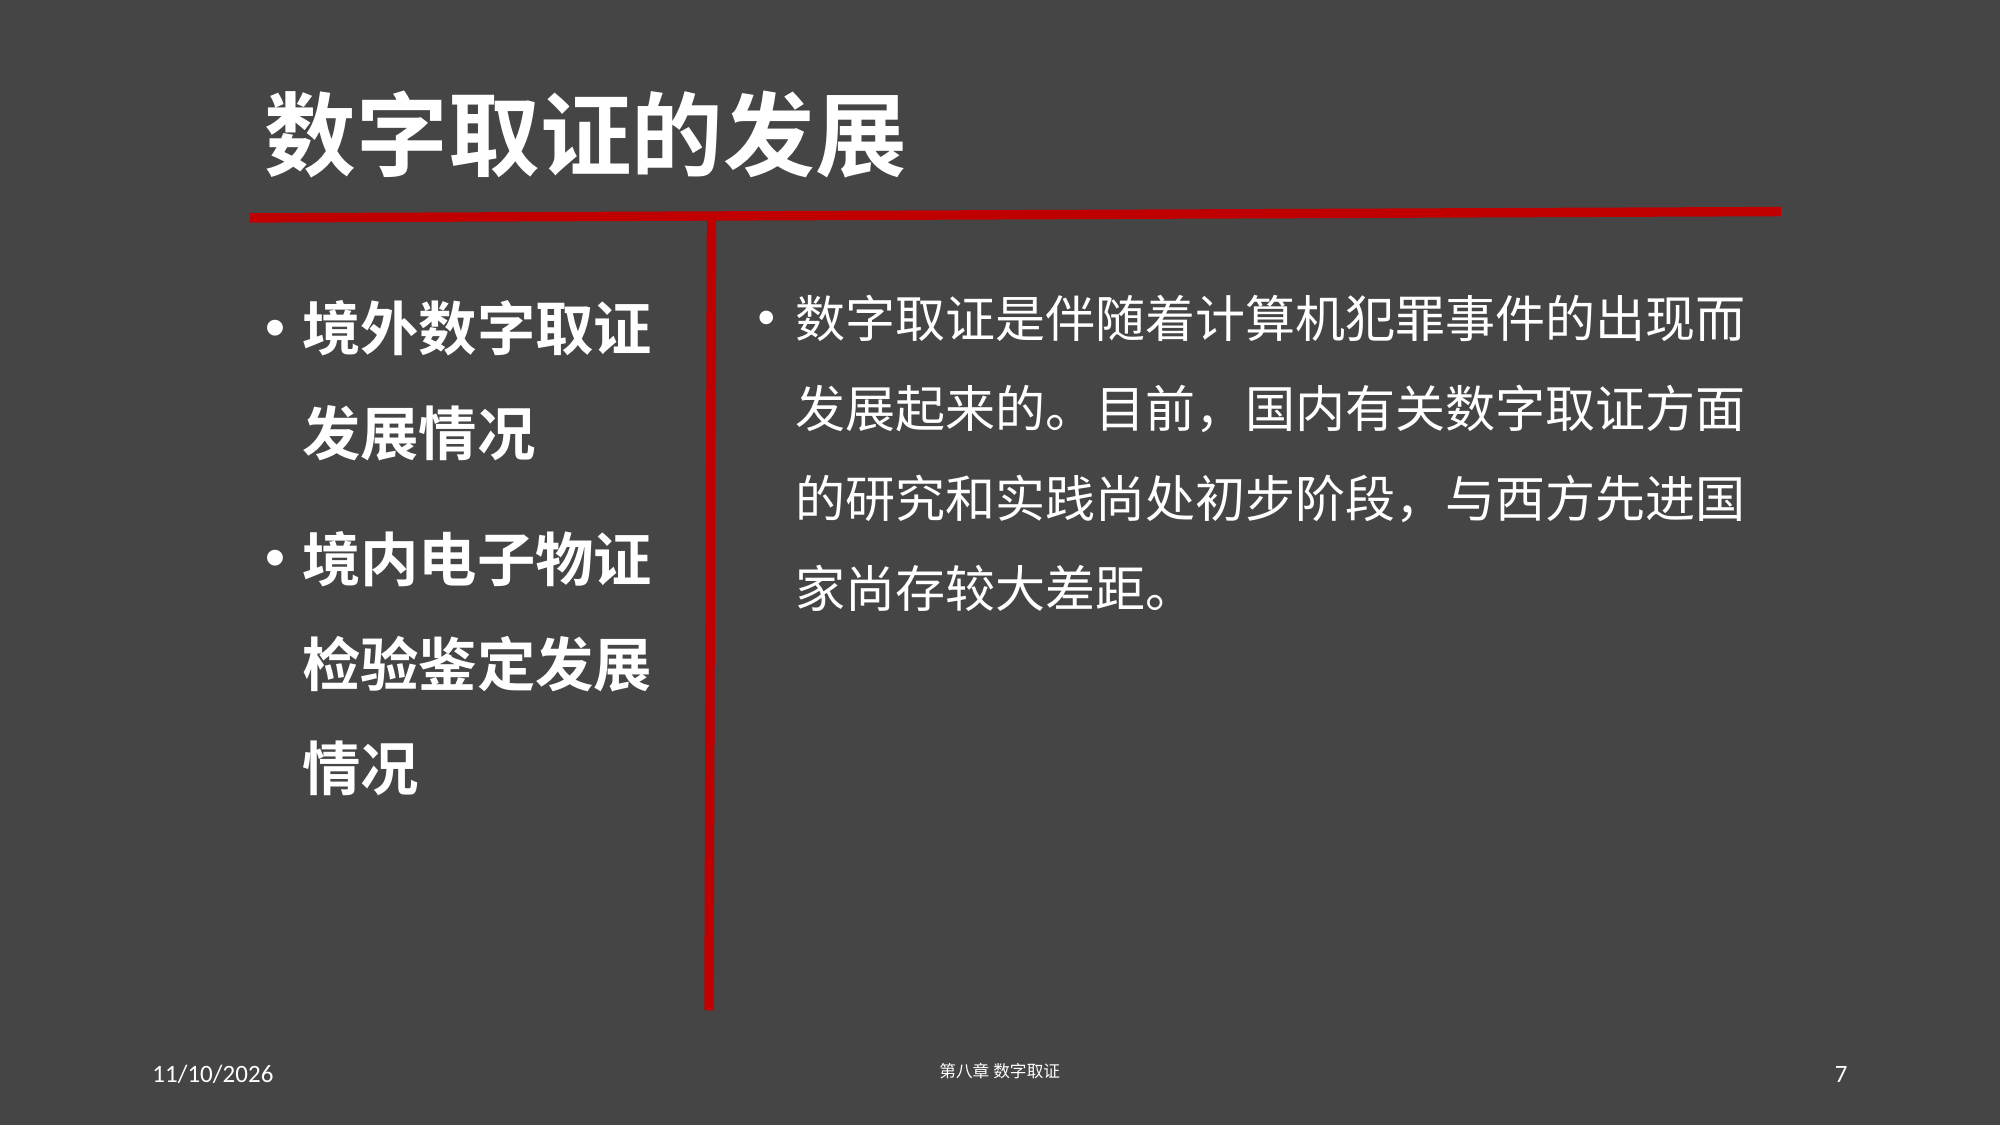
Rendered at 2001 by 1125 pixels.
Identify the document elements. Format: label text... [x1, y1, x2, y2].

title 数字取证的发展 [249, 30, 1782, 249]
list 数字取证是伴随着计算机犯罪事件的出现而发展起来的。目前，国内有关数字取证方面的研究和实践尚处初步阶段，与西方先进国家尚存较大差距。 [742, 249, 1782, 1011]
list 境外数字取证发展情况 境内电子物证检验鉴定发展情况 [249, 249, 678, 1011]
slide_number 7 [1412, 1042, 1863, 1103]
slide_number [137, 1042, 588, 1103]
footer 第八章 数字取证 [662, 1042, 1338, 1103]
